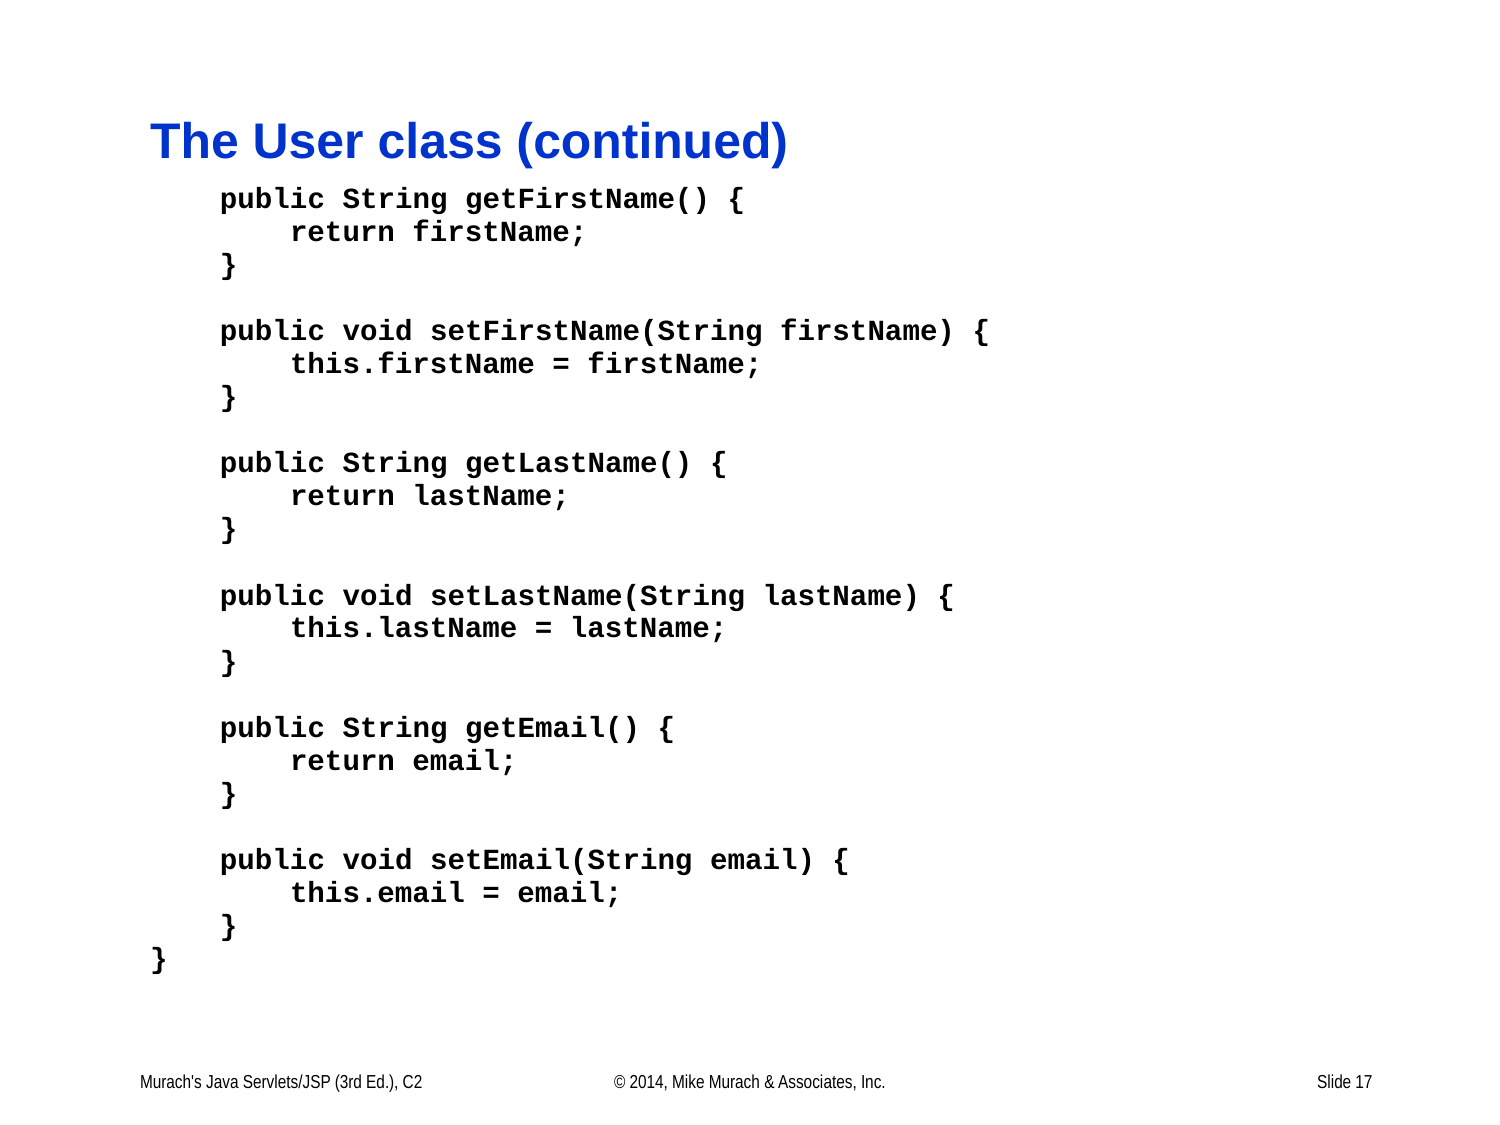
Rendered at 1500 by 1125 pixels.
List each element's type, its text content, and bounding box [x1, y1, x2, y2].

footer © 2014, Mike Murach & Associates, Inc. [474, 1025, 1025, 1100]
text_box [149, 112, 1348, 183]
slide_number Murach's Java Servlets/JSP (3rd Ed.), C2 [125, 1025, 474, 1100]
slide_number Slide 17 [1074, 1025, 1388, 1100]
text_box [149, 184, 1348, 988]
